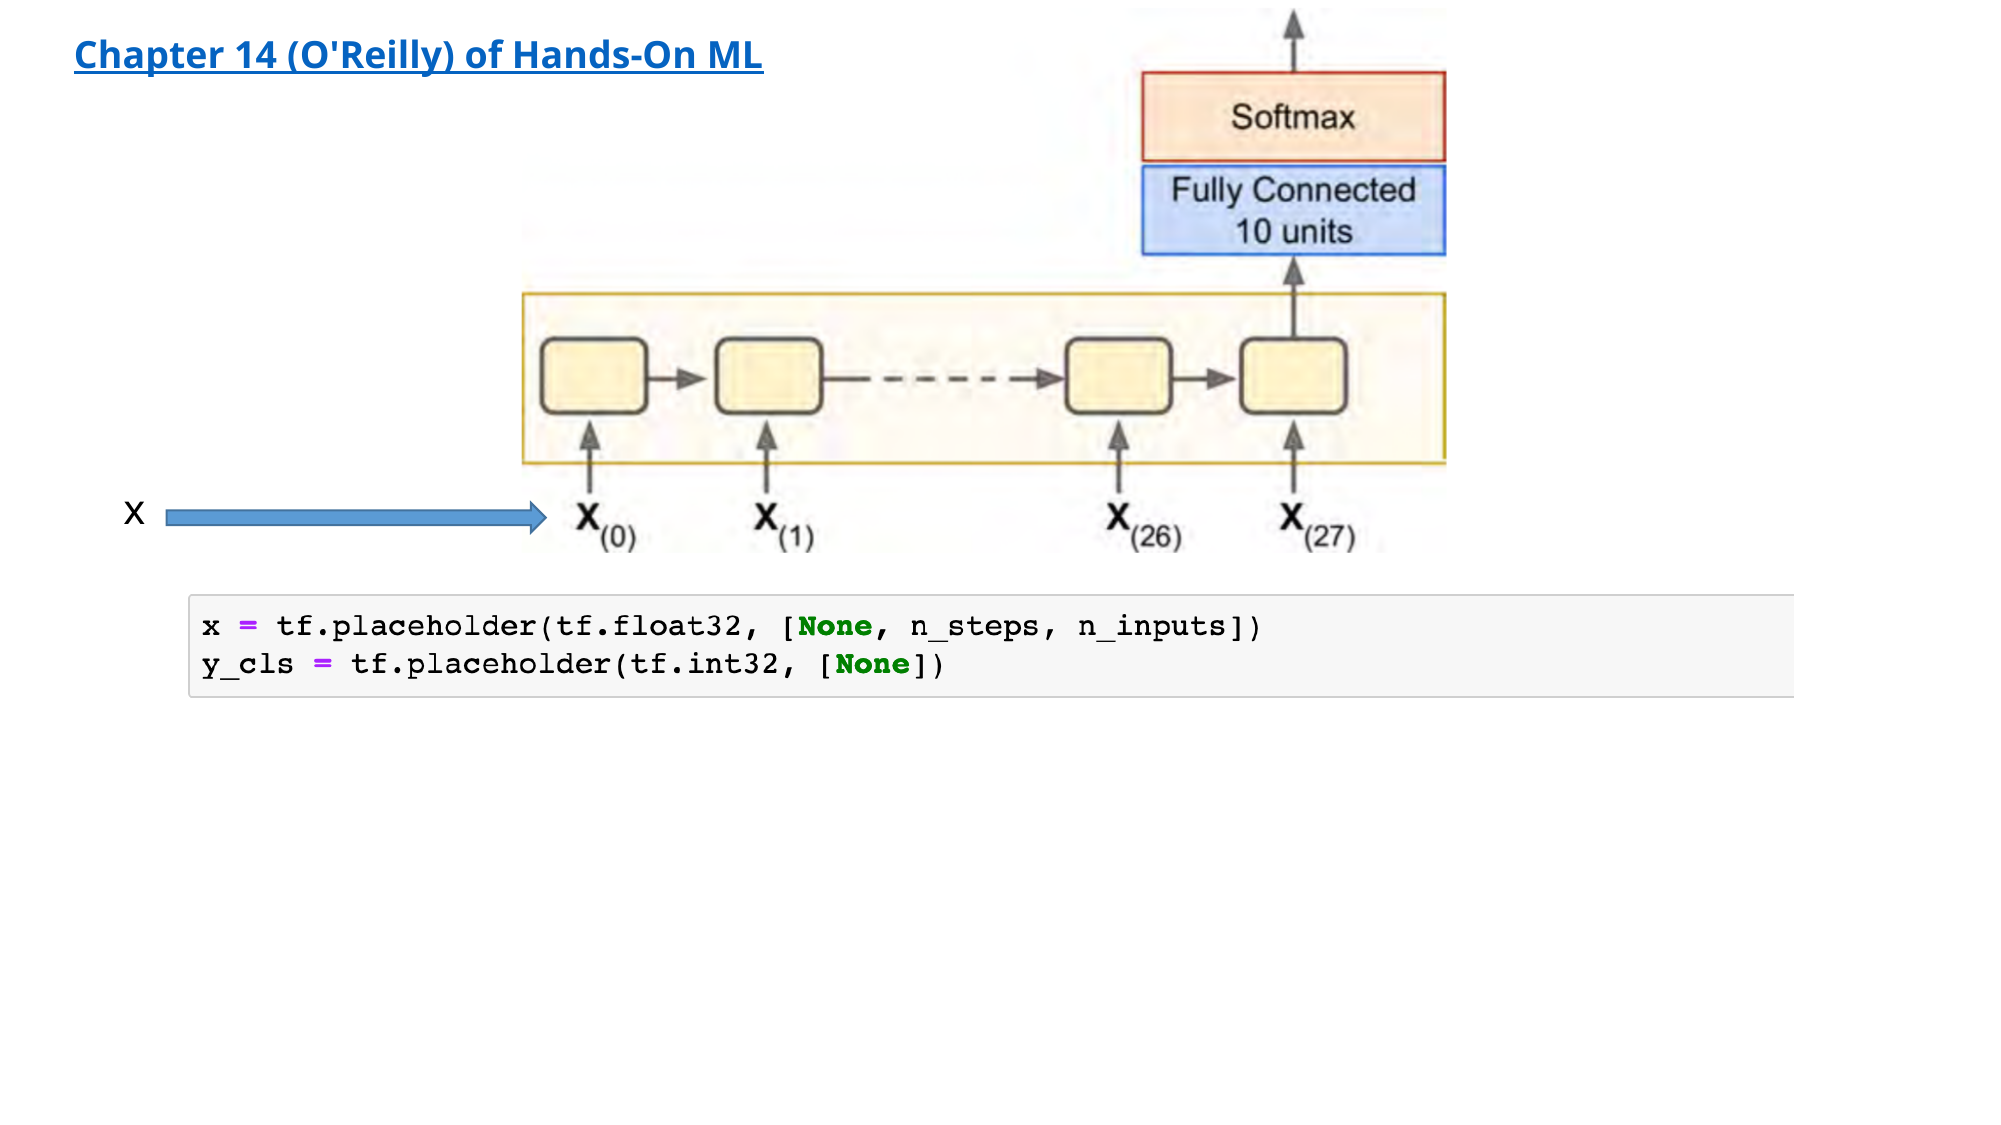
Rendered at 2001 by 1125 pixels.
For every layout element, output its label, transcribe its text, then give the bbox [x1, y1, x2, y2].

text_box x [108, 475, 161, 541]
text_box Chapter 14 (O'Reilly) of Hands-On ML [59, 23, 512, 90]
picture [512, 0, 1460, 561]
text_box [165, 509, 512, 527]
picture [70, 579, 1967, 1125]
